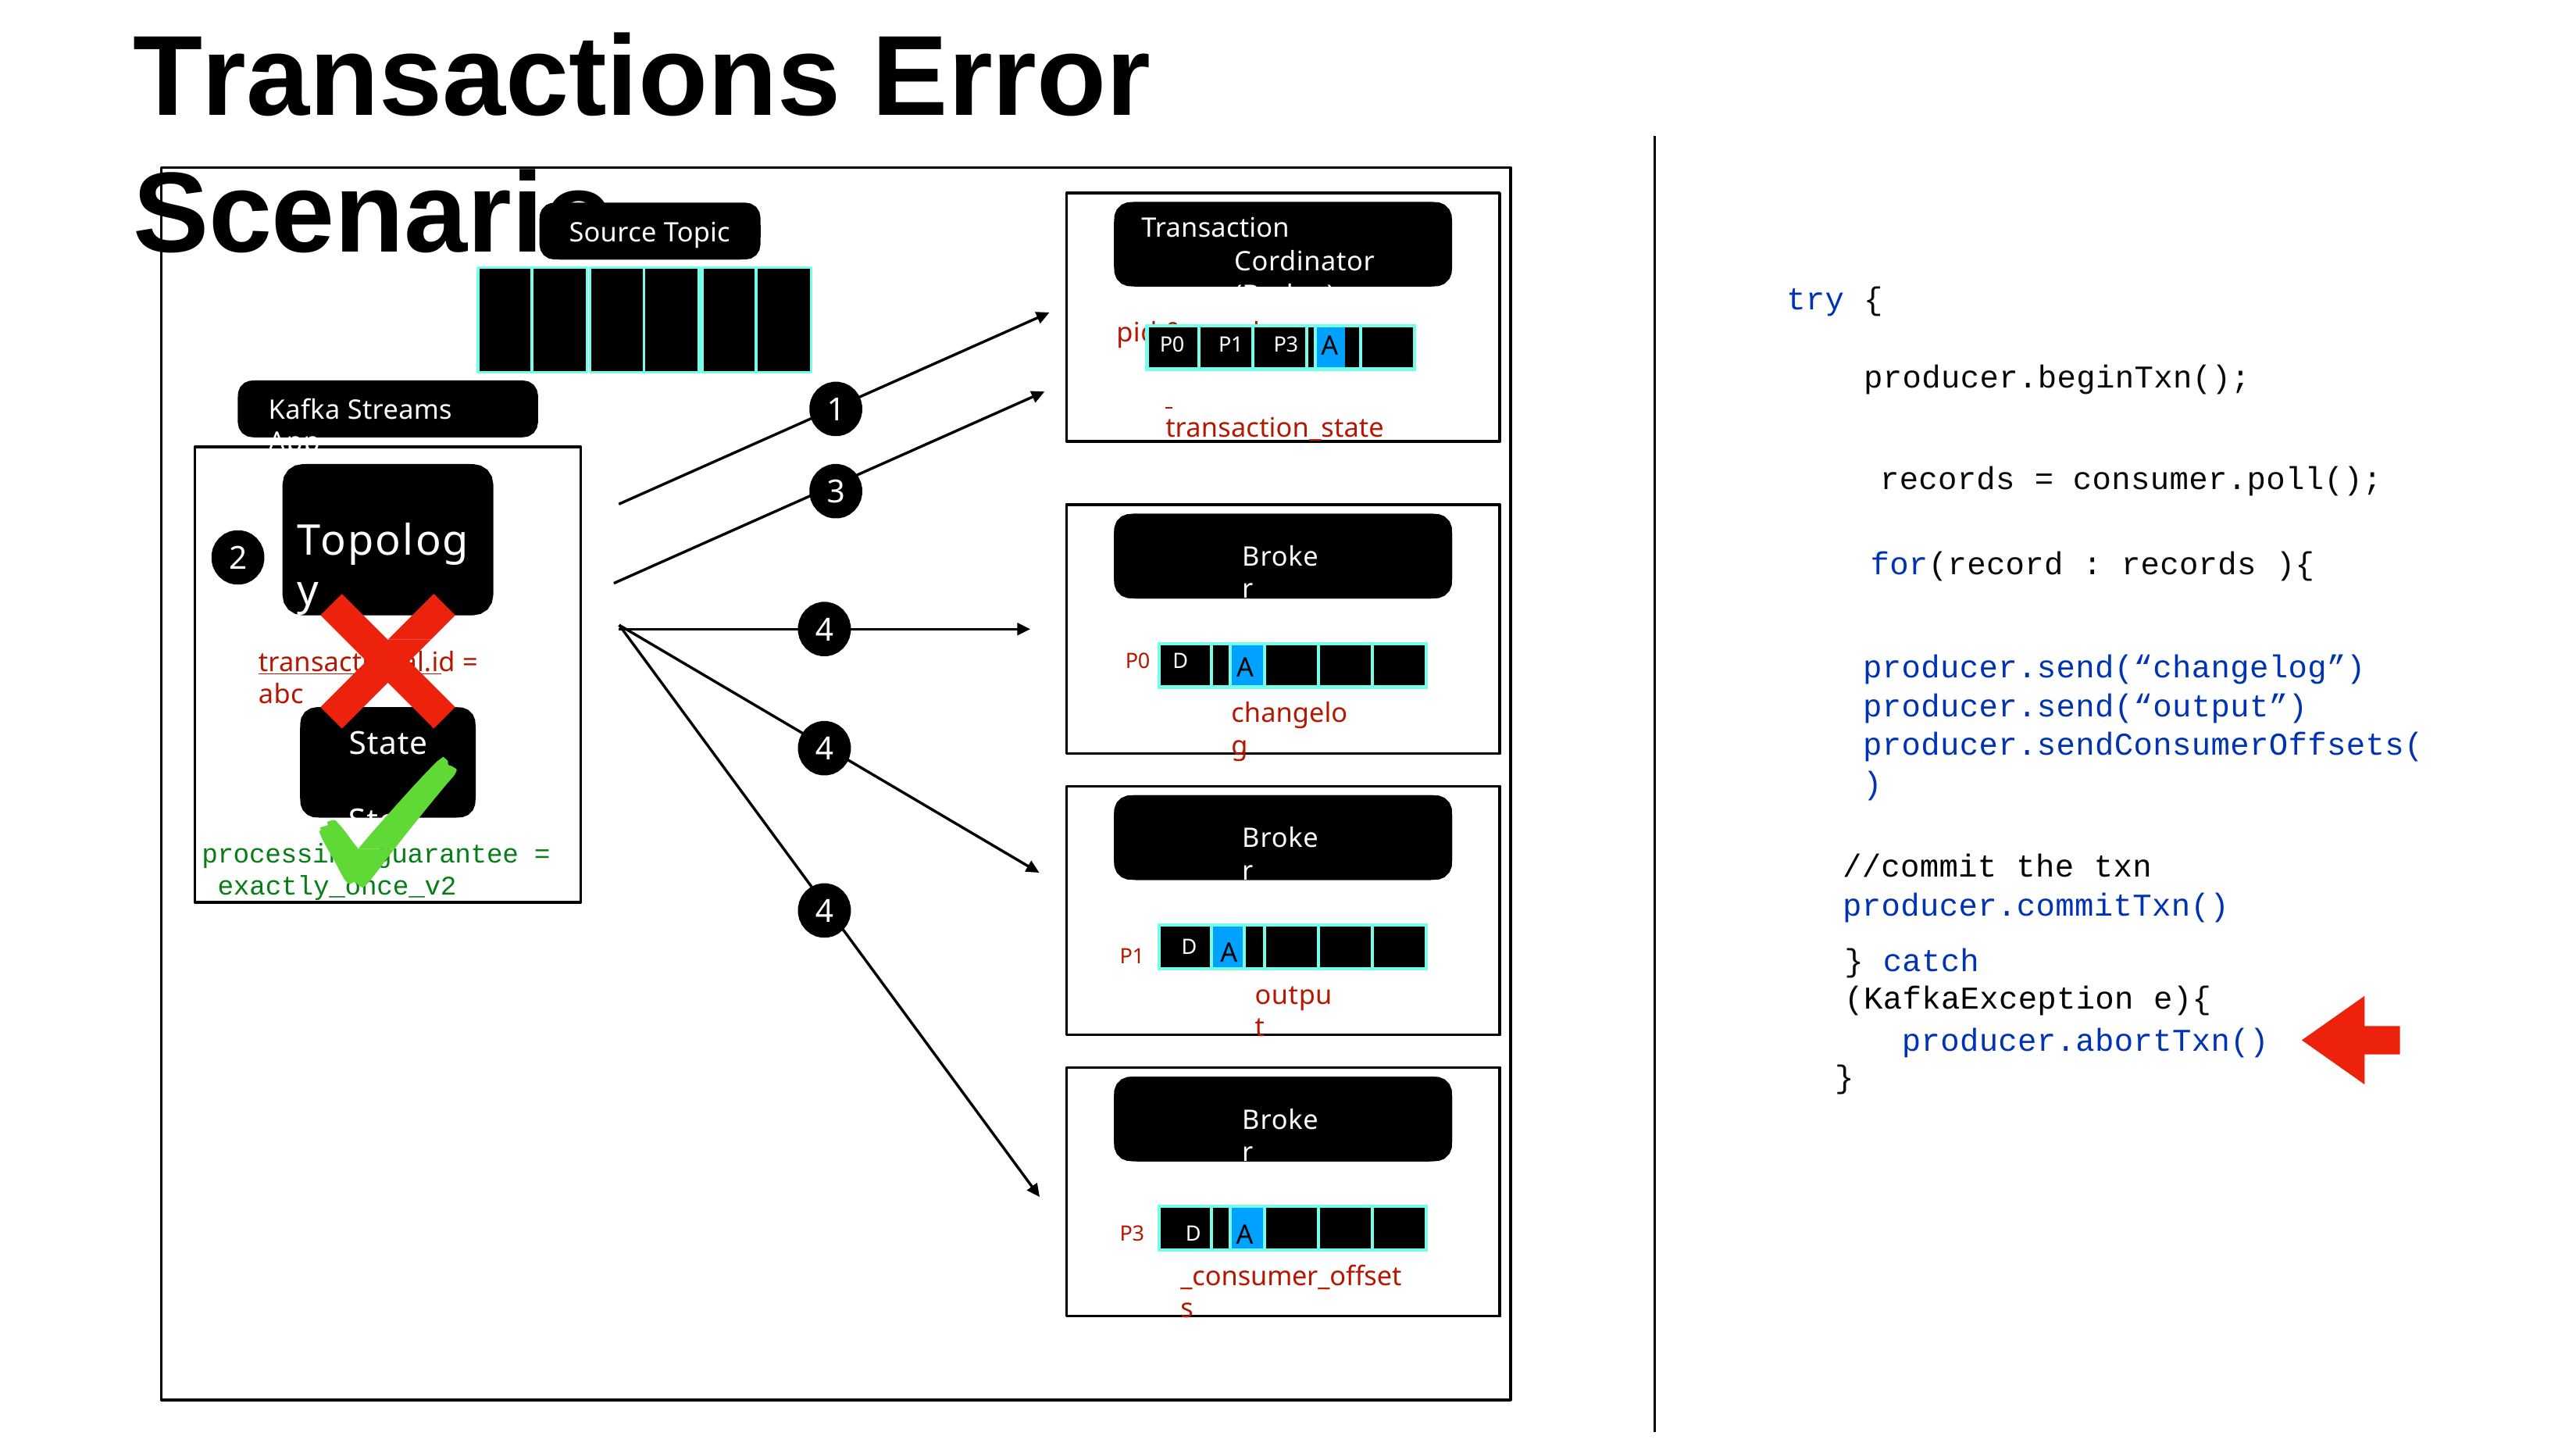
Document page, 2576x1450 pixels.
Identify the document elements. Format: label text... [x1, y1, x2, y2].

title Transactions Error Scenario [130, 0, 1592, 276]
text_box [1065, 1066, 1501, 1318]
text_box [1065, 784, 1501, 1037]
text_box records = consumer.poll(); [1878, 455, 2385, 496]
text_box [616, 381, 1501, 502]
text_box try { [1785, 276, 1886, 316]
text_box //commit the txn producer.commitTxn() } catch (KafkaException e){ [1841, 843, 2368, 1016]
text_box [319, 503, 1501, 888]
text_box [612, 391, 1045, 502]
text_box producer.abortTxn() } [1833, 1017, 2271, 1095]
text_box producer.beginTxn(); [1862, 354, 2253, 395]
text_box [616, 895, 1501, 1318]
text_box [159, 166, 1512, 1402]
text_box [617, 191, 1501, 381]
text_box for(record : records ){ [1868, 541, 2317, 581]
text_box [2301, 995, 2400, 1085]
text_box producer.send(“changelog”) producer.send(“output”) producer.sendConsumerOffsets() [1861, 644, 2445, 801]
